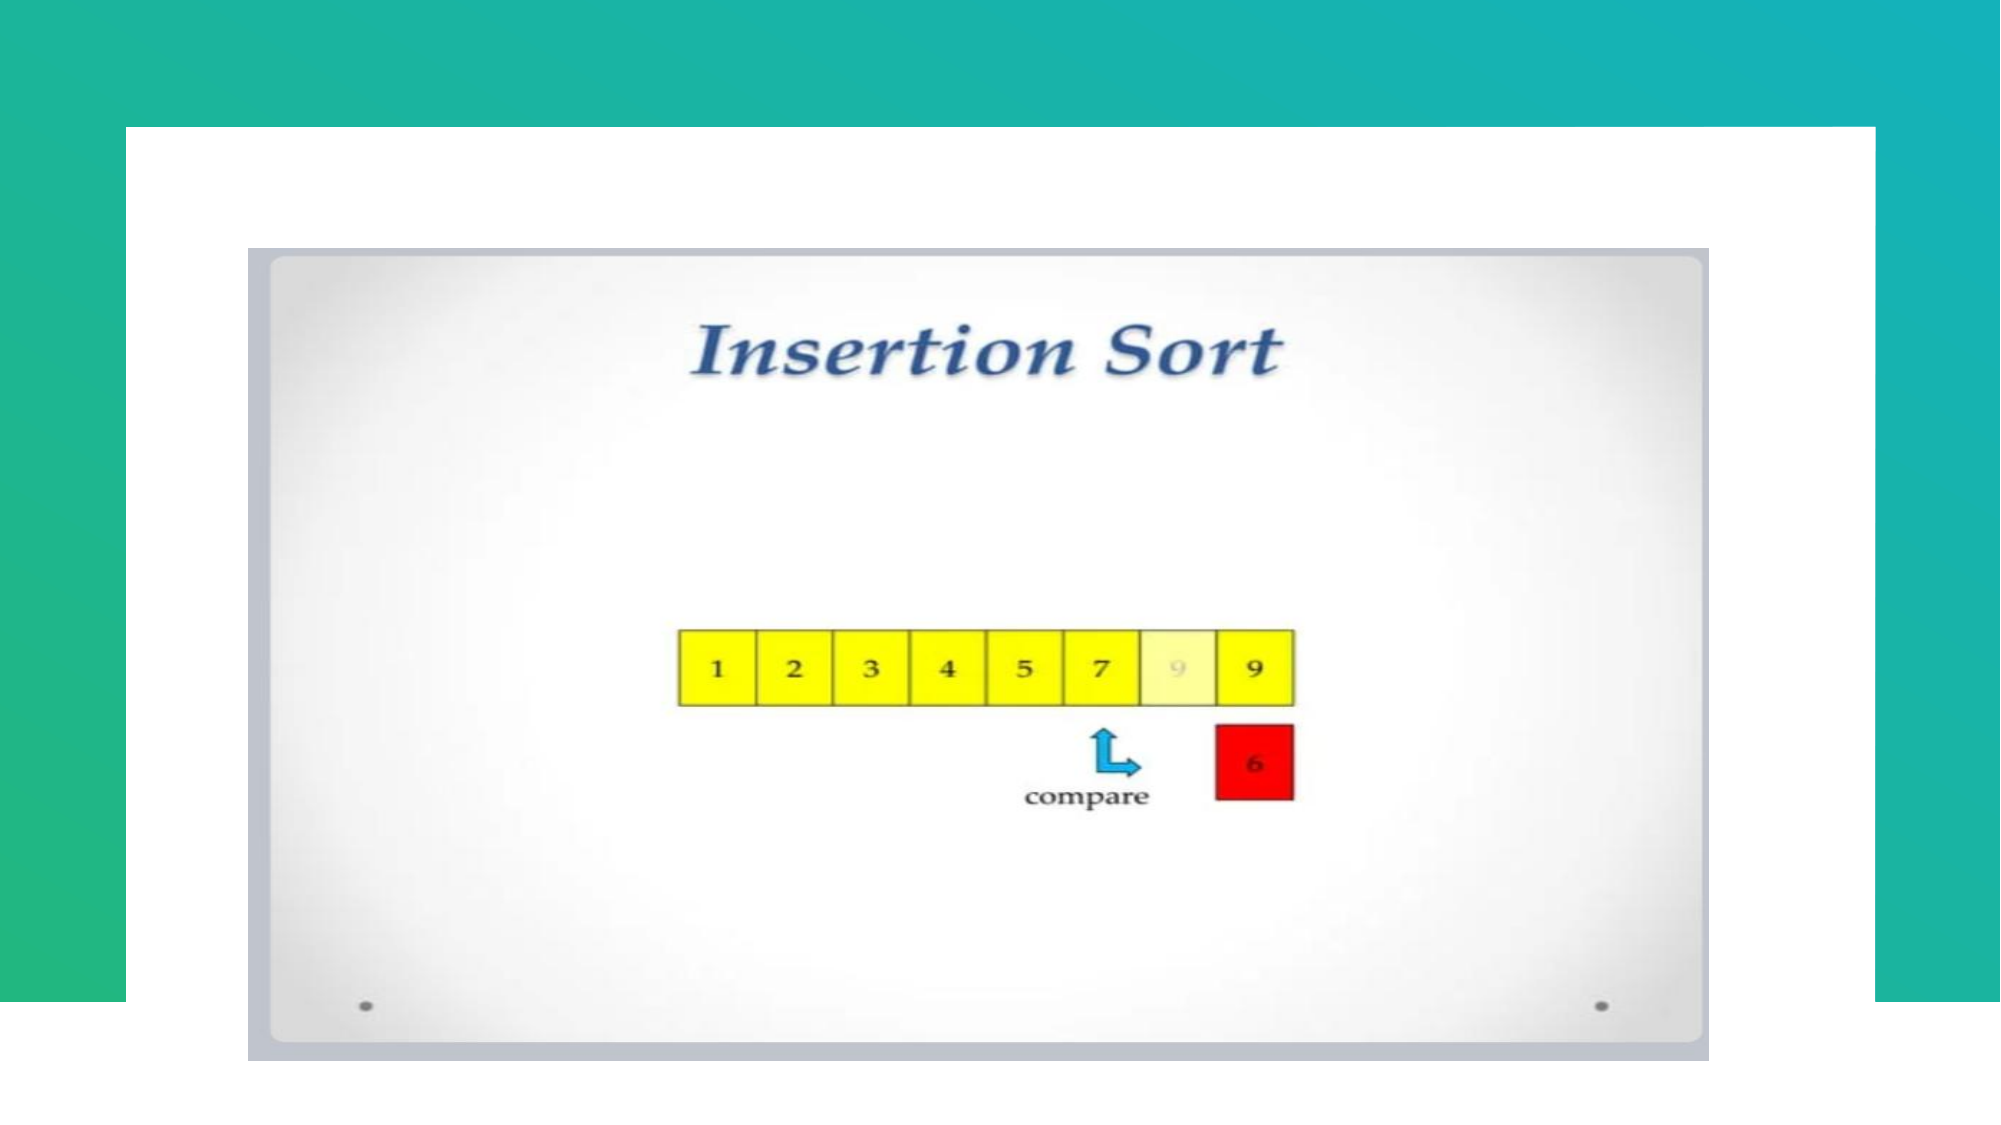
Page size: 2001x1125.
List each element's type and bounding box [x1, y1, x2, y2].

list [248, 248, 1709, 1061]
